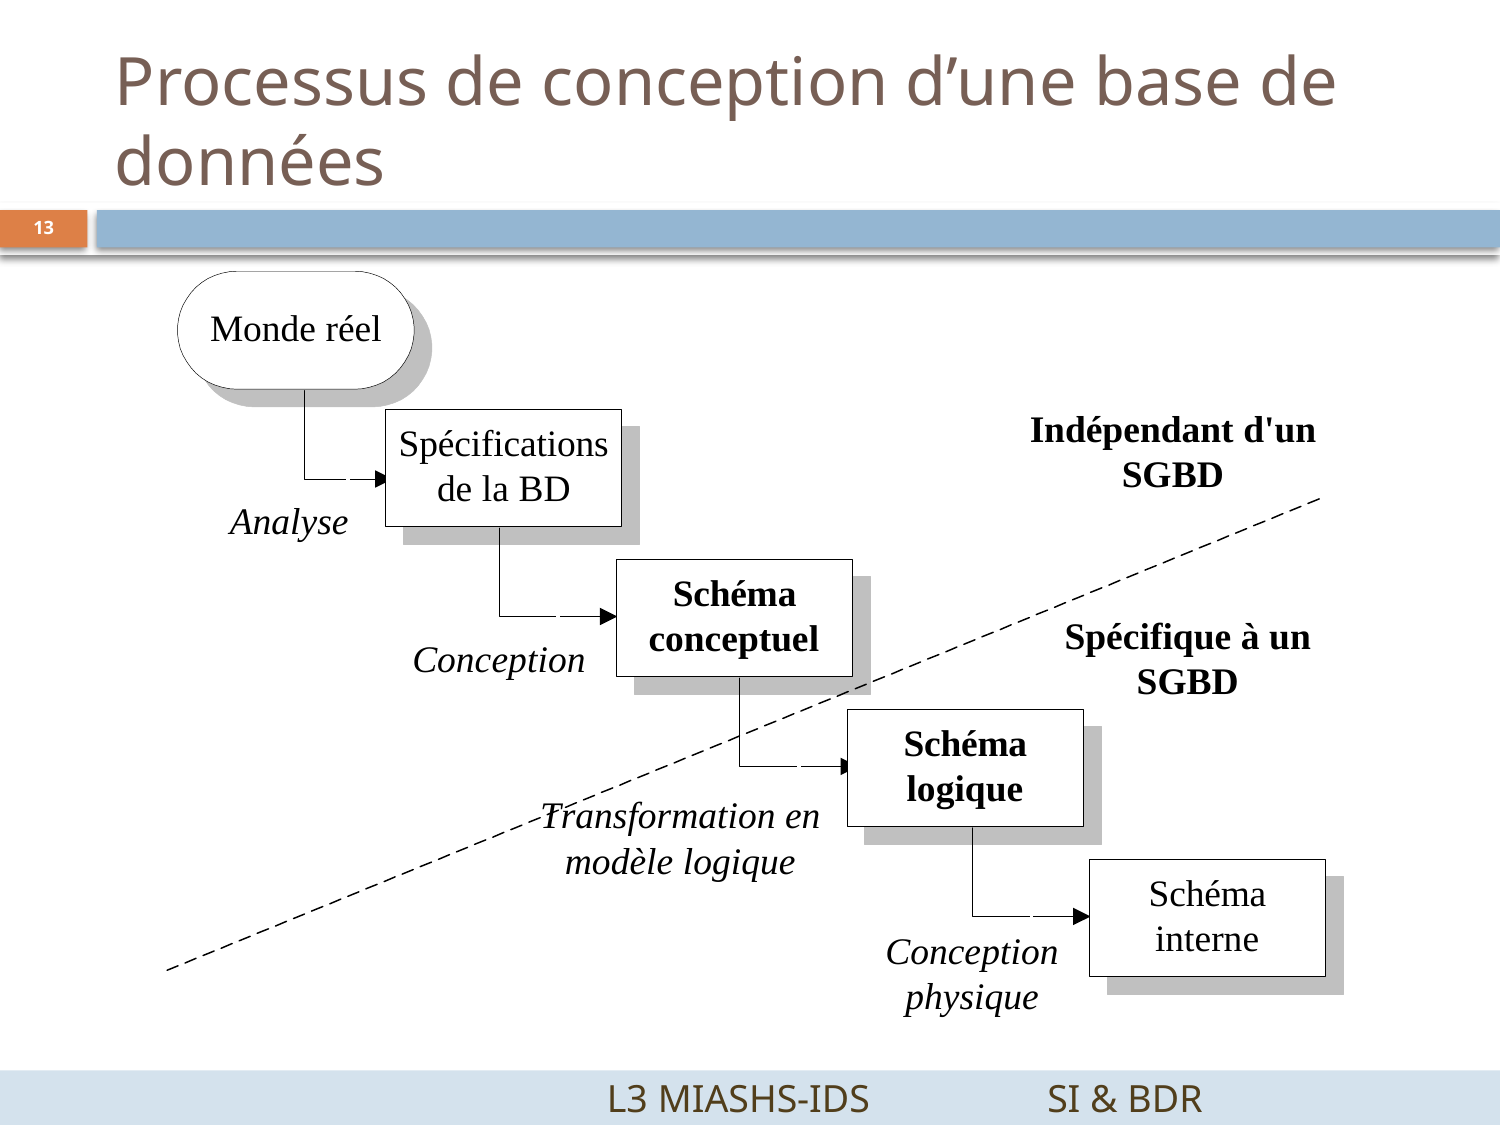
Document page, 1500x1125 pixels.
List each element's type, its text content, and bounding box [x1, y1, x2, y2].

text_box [162, 405, 1323, 976]
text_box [1085, 855, 1347, 998]
text_box L3 MIASHS-IDS SI & BDR [0, 1069, 1500, 1125]
title Processus de conception d’une base de données [99, 37, 1438, 200]
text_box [174, 268, 435, 404]
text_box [211, 368, 415, 404]
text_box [879, 985, 1113, 1024]
slide_number 13 [0, 208, 88, 249]
